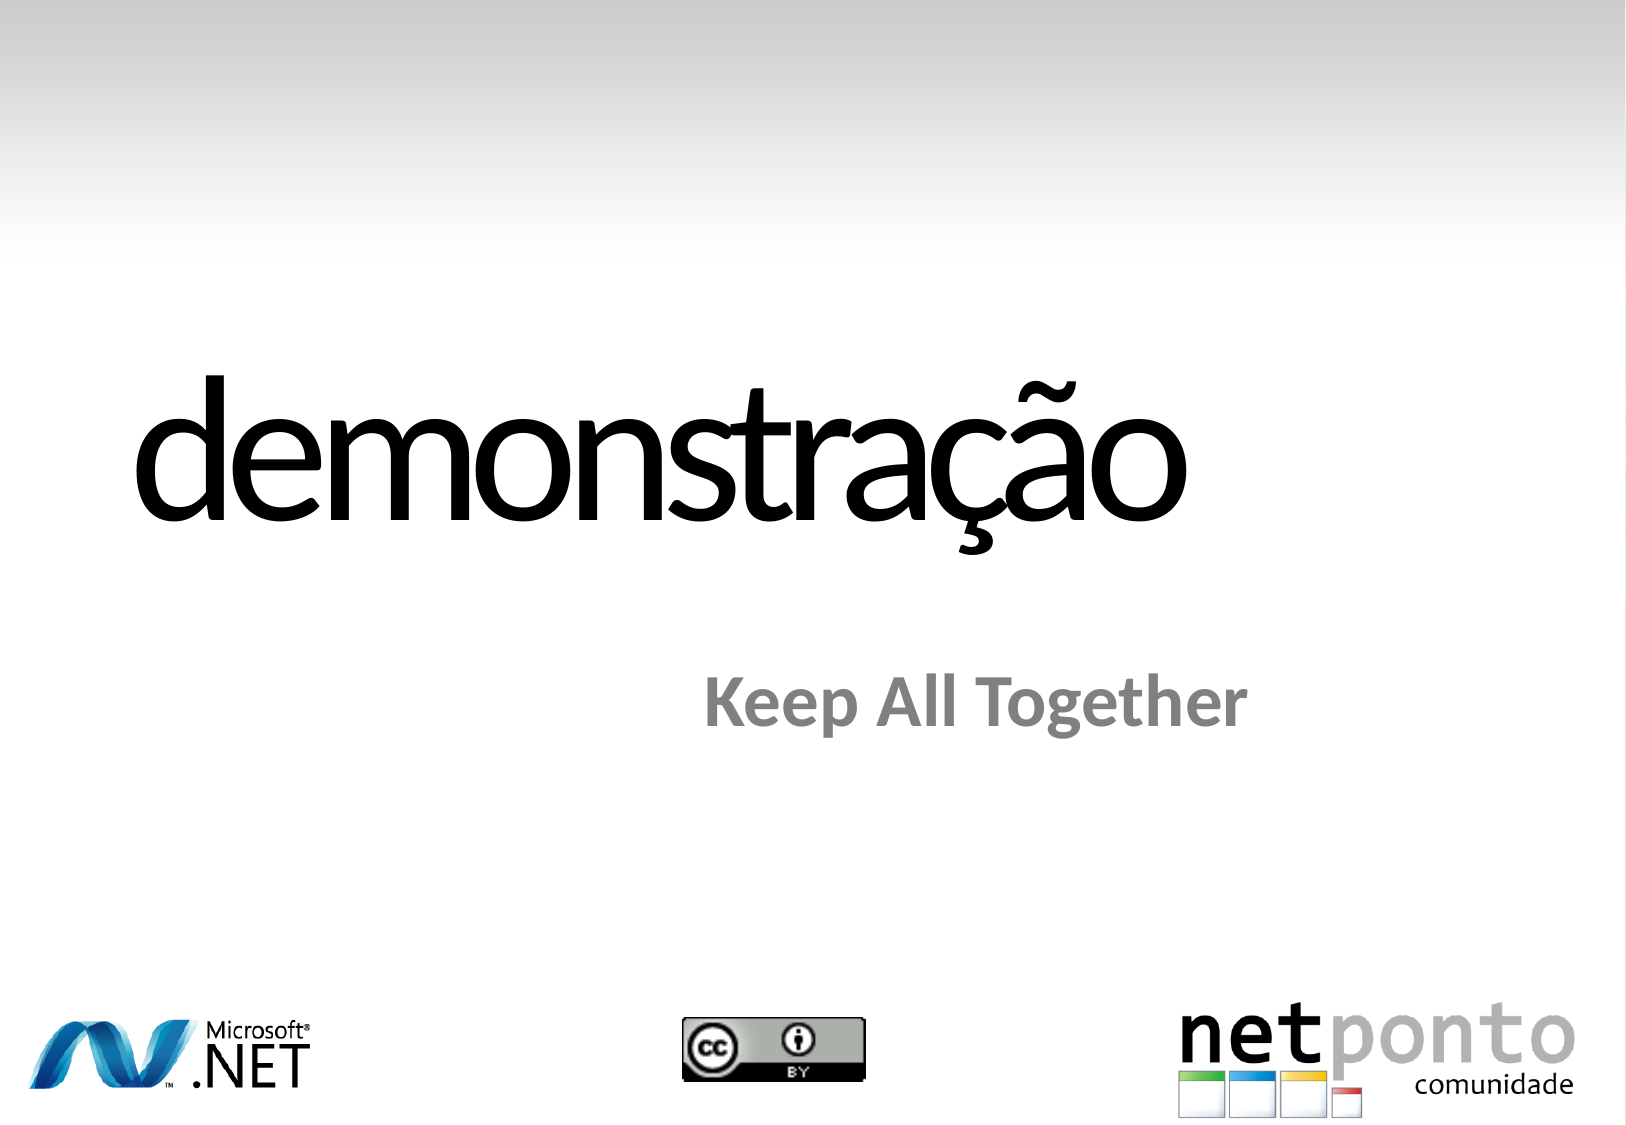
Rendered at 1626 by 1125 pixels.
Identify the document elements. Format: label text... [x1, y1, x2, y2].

list demonstração [129, 312, 1495, 540]
picture [0, 0, 1626, 1125]
title Keep All Together [460, 662, 1494, 879]
